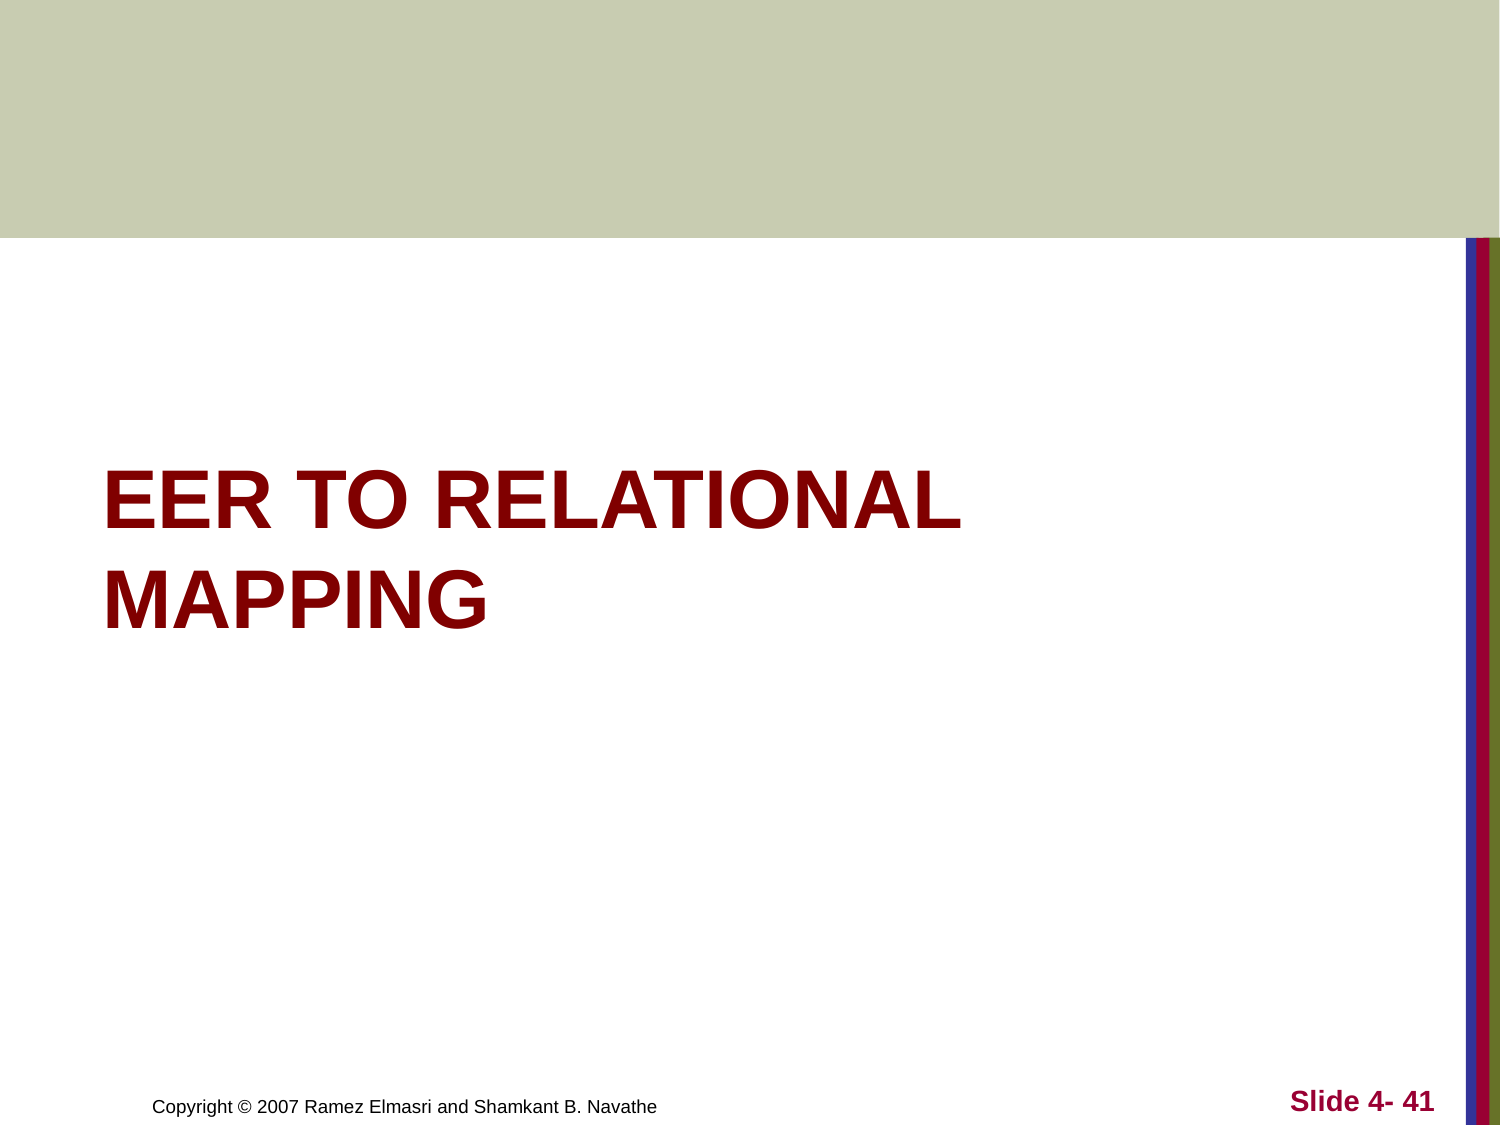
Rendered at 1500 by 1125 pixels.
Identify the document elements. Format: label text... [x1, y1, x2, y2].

title EER to Relational MApping [87, 437, 1363, 661]
slide_number Slide 4- 41 [1137, 1050, 1450, 1125]
